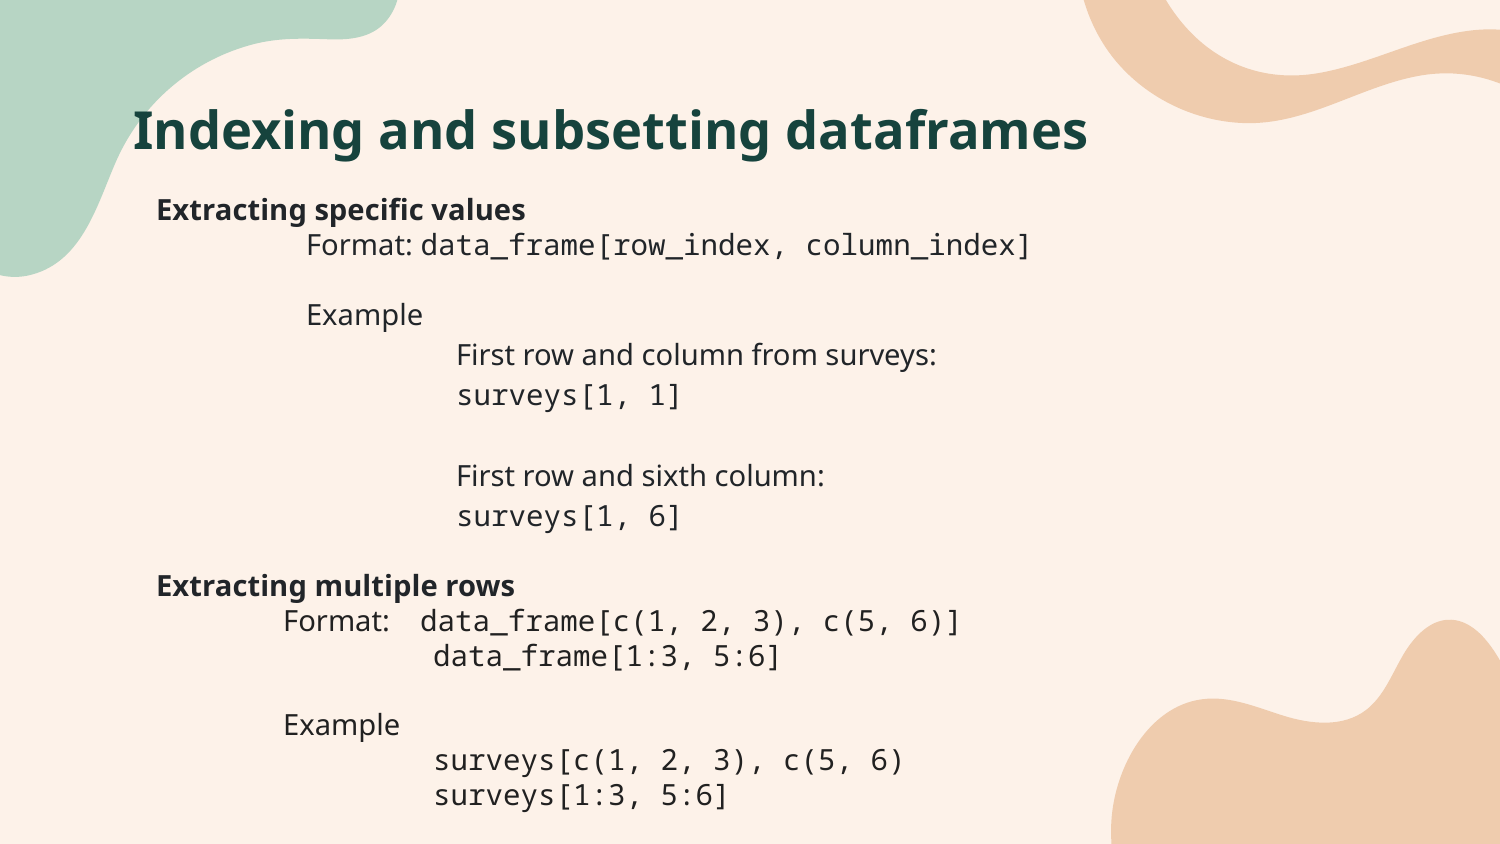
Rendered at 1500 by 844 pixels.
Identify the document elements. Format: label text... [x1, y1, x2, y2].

text_box Extracting specific values Format: data_frame[row_index, column_index] Example First row and column from surveys: surveys[1, 1] First row and sixth column: surveys[1, 6] Extracting multiple rows Format: data_frame[c(1, 2, 3), c(5, 6)] data_frame[1:3, 5:6] Example surveys[c(1, 2, 3), c(5, 6) surveys[1:3, 5:6] [118, 176, 1352, 825]
title Indexing and subsetting dataframes [118, 82, 1196, 176]
